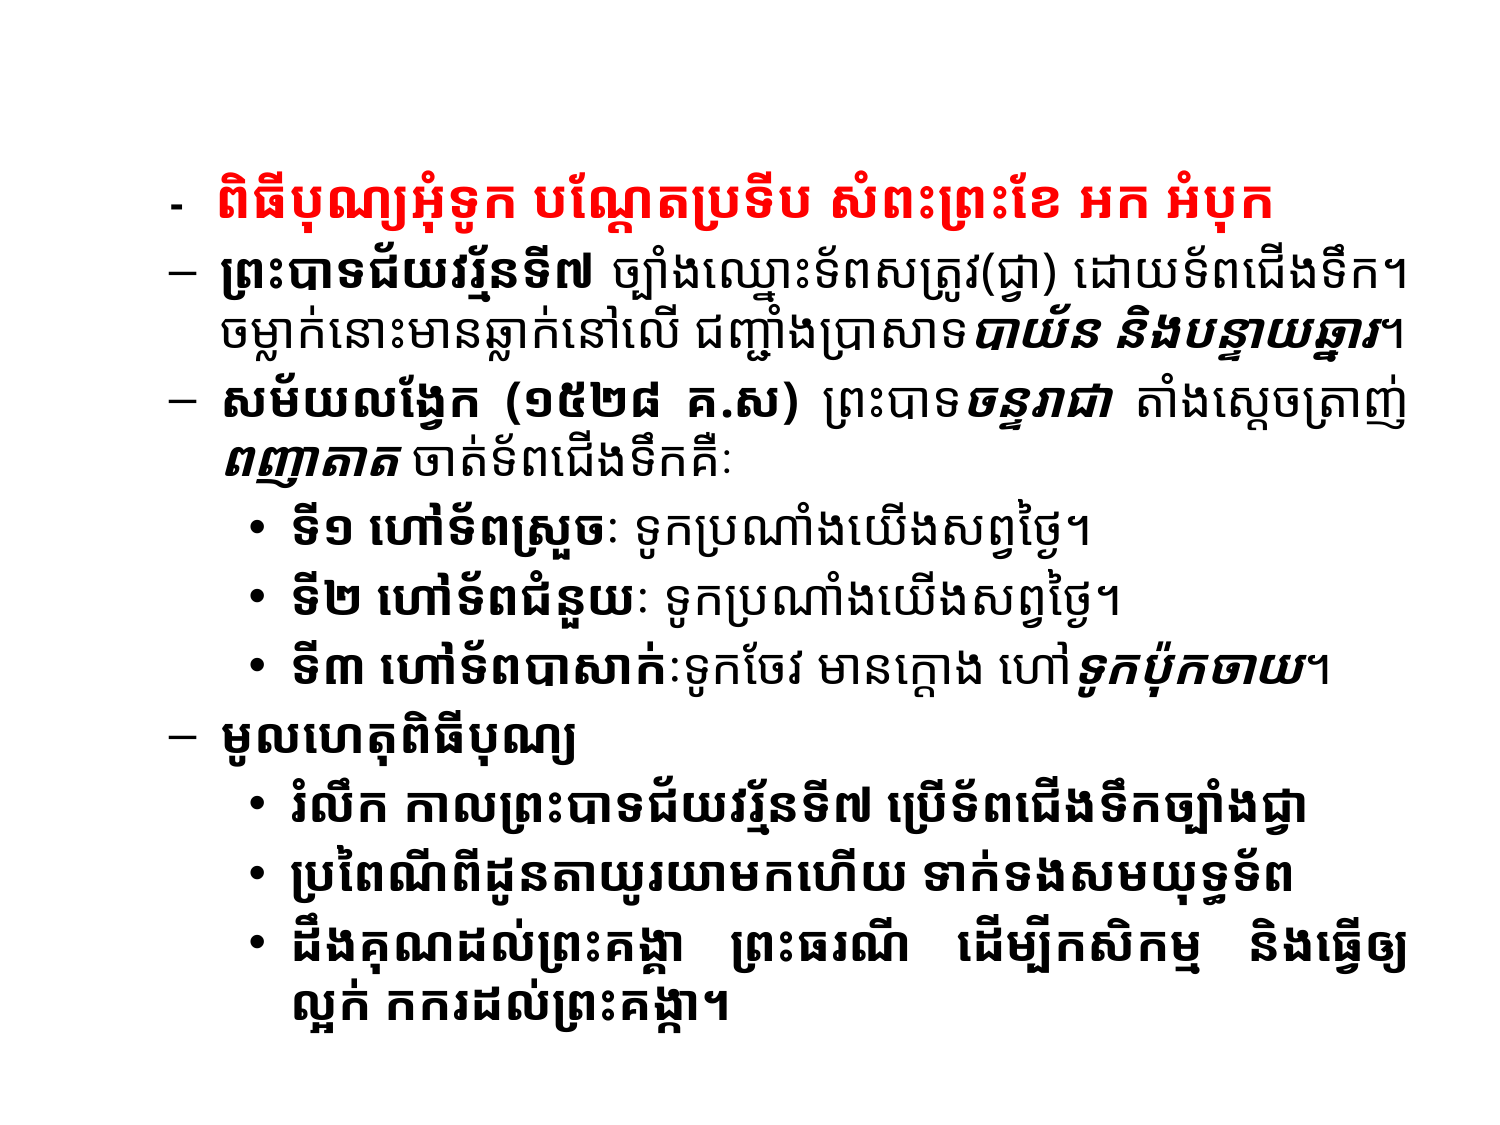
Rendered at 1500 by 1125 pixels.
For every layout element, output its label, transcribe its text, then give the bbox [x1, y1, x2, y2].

list - ពិធីបុណ្យអុំទូក បណ្តែតប្រទីប សំពះព្រះខែ អក អំបុក ព្រះបាទជ័យវរ្ម័នទី៧ ច្បាំងឈ្នោះទ័ពសត្រូវ(ជ្វា) ដោយទ័ពជើងទឹក។ ចម្លាក់នោះមានឆ្លាក់នៅលើ ជញ្ជាំងប្រាសាទបាយ័ន និងបន្ទាយឆ្នារ។ សម័យលង្វែក (១៥២៨ គ.ស) ព្រះបាទចន្ទរាជា តាំងស្តេចត្រាញ់ ពញាតាត ចាត់ទ័ពជើងទឹកគឺៈ ទី១ ហៅទ័ពស្រួចៈ ទូកប្រណាំងយើងសព្វថ្ងៃ។ ទី២ ហៅទ័ពជំនួយៈ ទូកប្រណាំងយើងសព្វថ្ងៃ។ ទី៣ ហៅទ័ពបាសាក់ៈទូកចែវ មានក្តោង ហៅទូកប៉ុកចាយ។ មូលហេតុពិធីបុណ្យ រំលឹក កាលព្រះបាទជ័យវរ្ម័នទី៧ ប្រើទ័ពជើងទឹកច្បាំងជ្វា ប្រពៃណីពីដូនតាយូរយាមកហើយ ទាក់ទងសមយុទ្ធទ័ព ដឹងគុណដល់ព្រះគង្គា ព្រះធរណី ដើម្បីកសិកម្ម និងធ្វើឲ្យ ល្អក់ កករដល់ព្រះគង្កា។ [75, 87, 1425, 1125]
